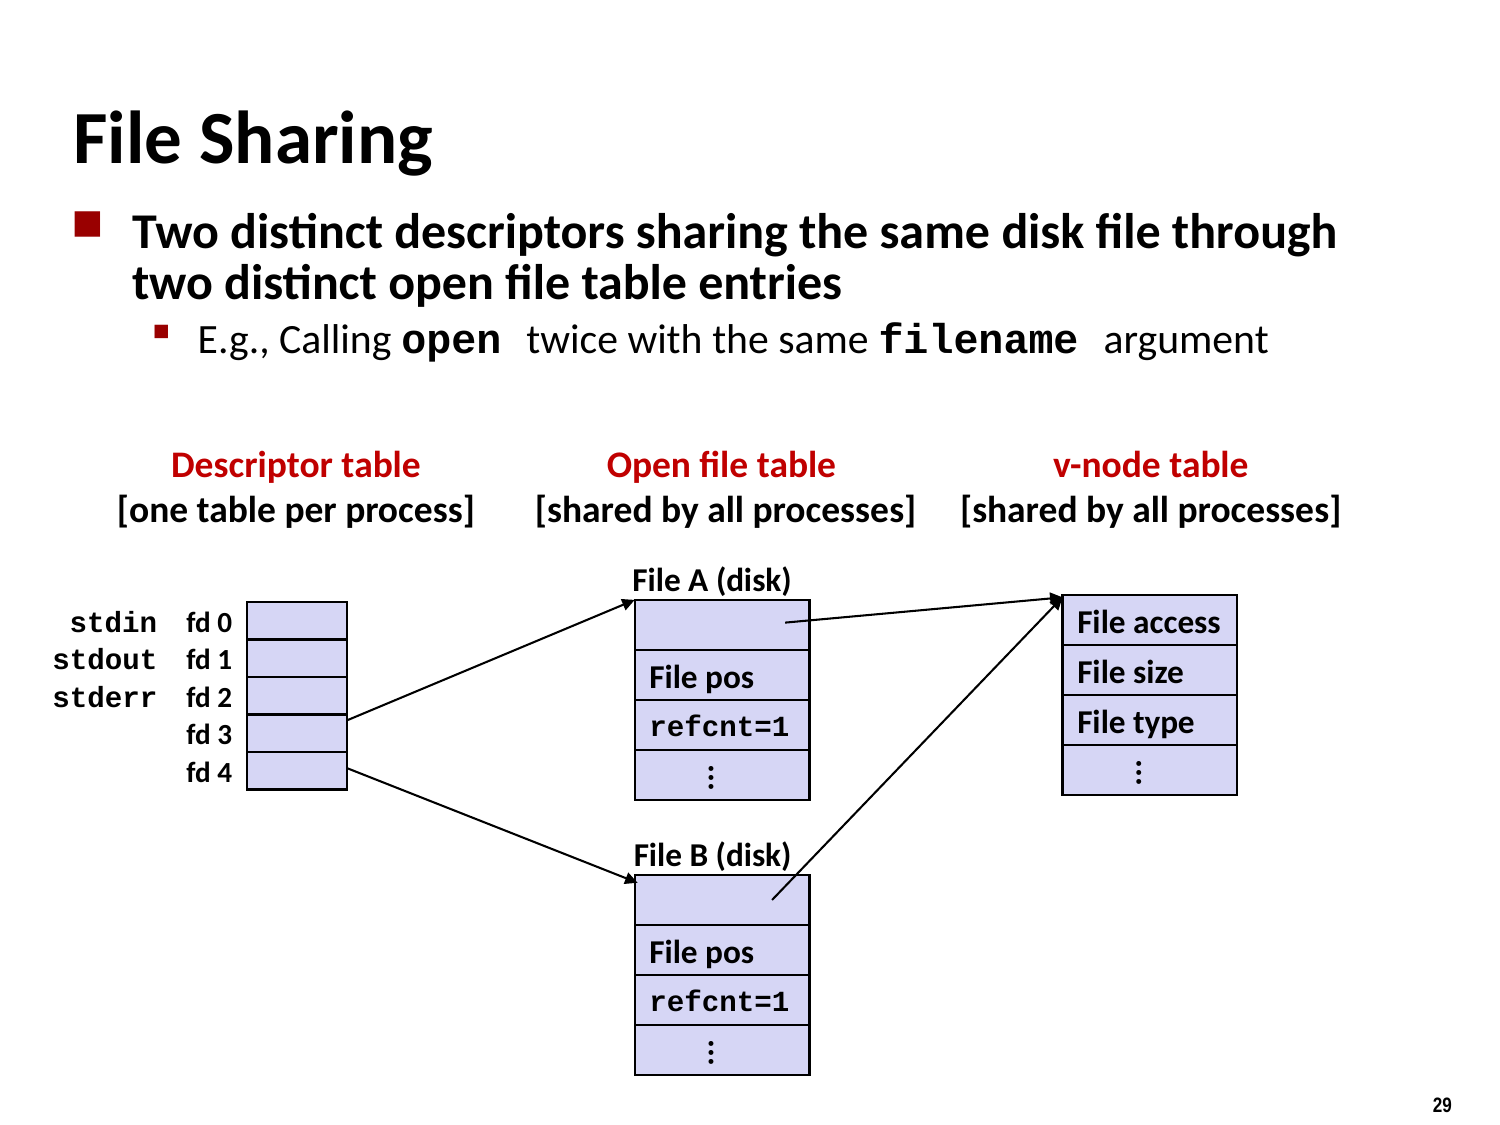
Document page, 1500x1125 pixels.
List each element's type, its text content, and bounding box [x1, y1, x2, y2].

text_box File A (disk) [617, 550, 807, 605]
text_box [623, 880, 638, 884]
text_box stdin [54, 595, 173, 646]
text_box File access [1062, 595, 1238, 645]
text_box fd 1 [173, 639, 248, 677]
text_box File B (disk) [618, 825, 807, 880]
text_box stderr [37, 683, 173, 721]
text_box File pos [634, 925, 810, 975]
text_box [347, 605, 631, 721]
text_box Descriptor table [one table per process] [101, 433, 491, 538]
text_box [248, 639, 348, 677]
text_box fd 2 [173, 677, 248, 714]
text_box [634, 600, 810, 650]
text_box [248, 752, 348, 790]
text_box [772, 597, 1063, 901]
text_box fd 3 [147, 714, 248, 752]
text_box ... [634, 750, 810, 800]
text_box refcnt=1 [634, 699, 810, 750]
text_box File type [1062, 695, 1238, 746]
title File Sharing [58, 71, 1305, 197]
text_box Open file table [shared by all processes] [520, 433, 932, 538]
text_box [785, 592, 1062, 623]
text_box ... [1062, 746, 1238, 796]
text_box ... [634, 1025, 810, 1075]
text_box [634, 875, 810, 925]
text_box File pos [634, 650, 810, 699]
list Two distinct descriptors sharing the same disk file through two distinct open file table entries E.g., Calling open twice with the same filename argument [60, 199, 1424, 388]
text_box v-node table [shared by all processes] [945, 433, 1357, 538]
text_box refcnt=1 [634, 975, 810, 1025]
text_box File size [1062, 645, 1238, 695]
text_box fd 0 [173, 602, 248, 639]
text_box stdout [37, 633, 173, 683]
text_box [248, 677, 348, 714]
text_box fd 4 [147, 752, 248, 790]
text_box [248, 602, 348, 639]
text_box [248, 714, 348, 752]
